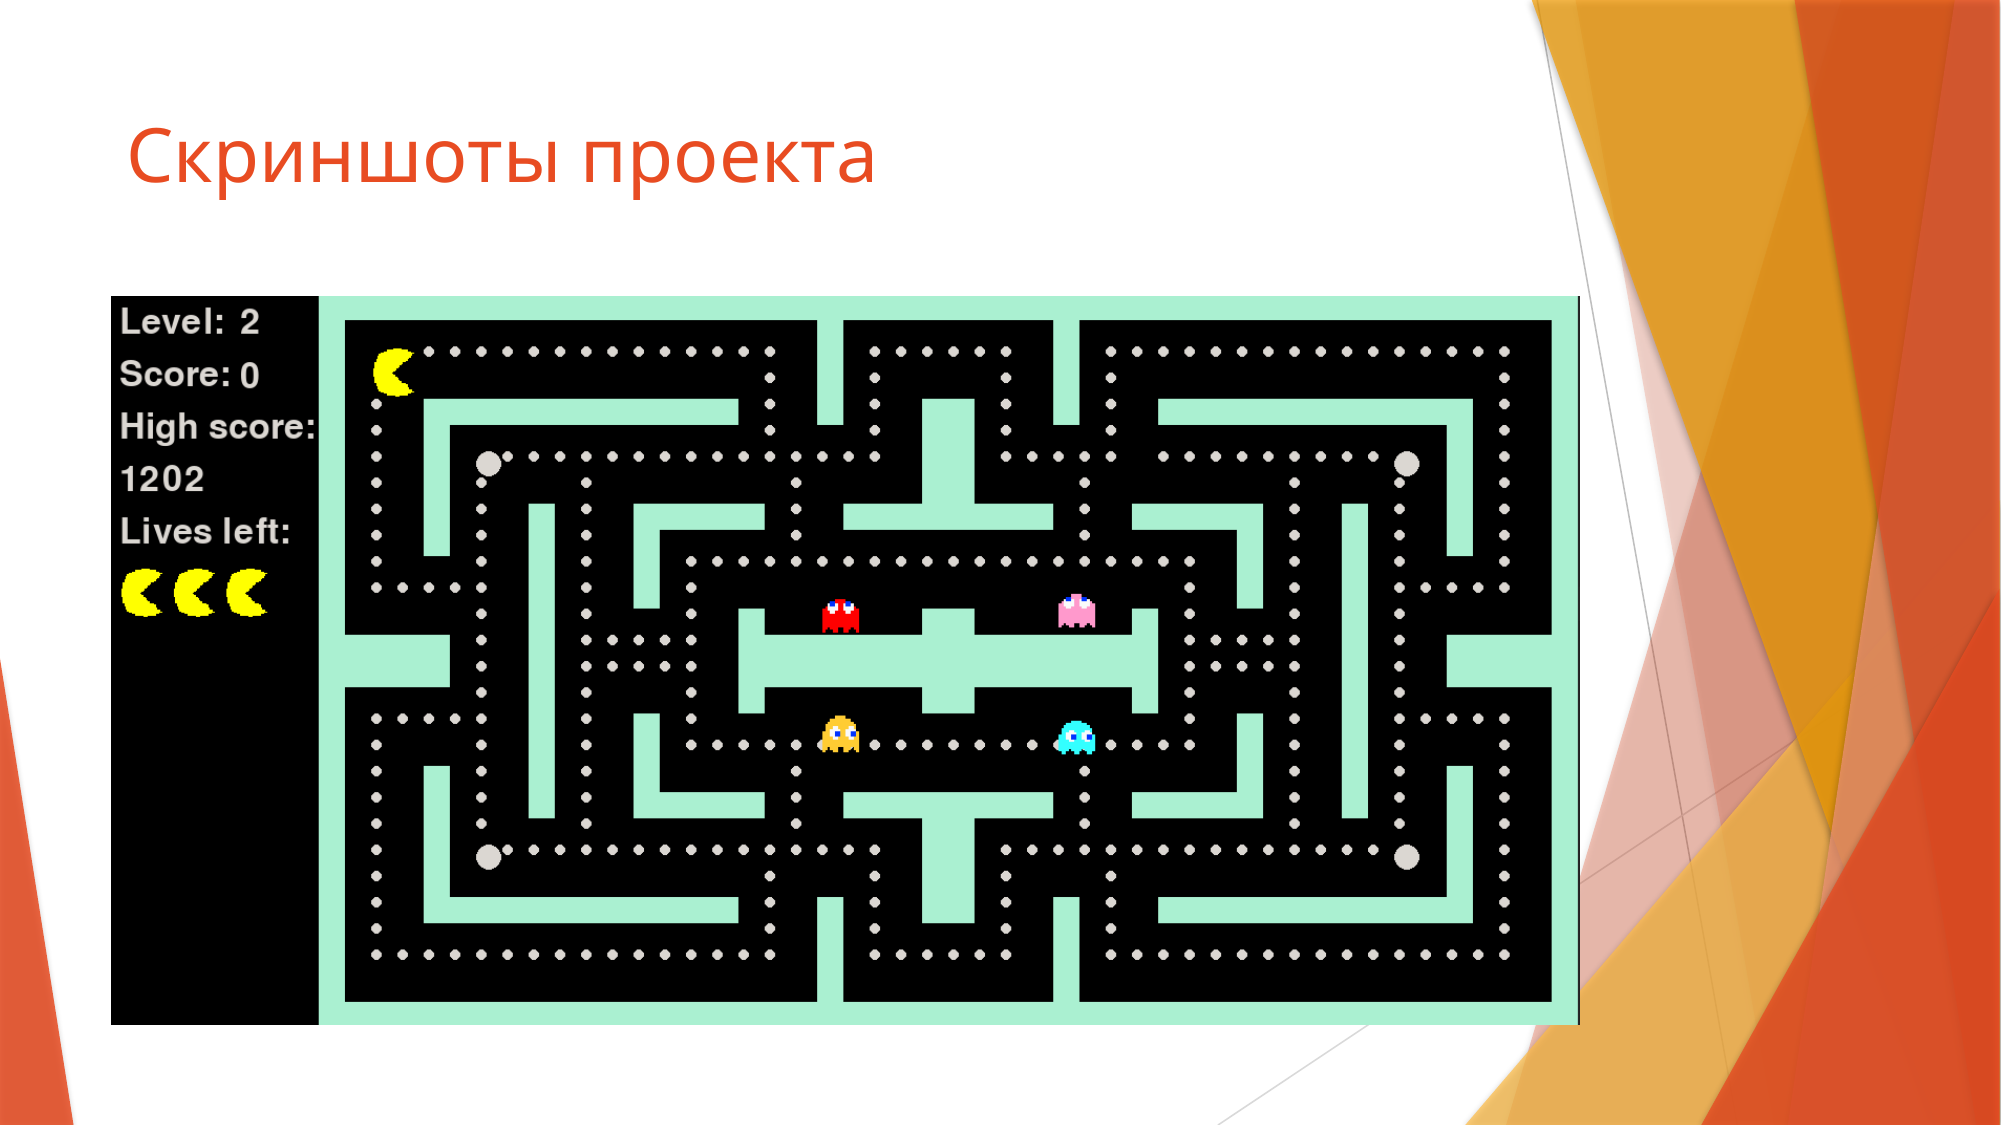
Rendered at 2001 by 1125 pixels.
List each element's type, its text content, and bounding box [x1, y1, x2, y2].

title Скриншоты проекта [111, 99, 1522, 294]
picture [110, 295, 1580, 1026]
